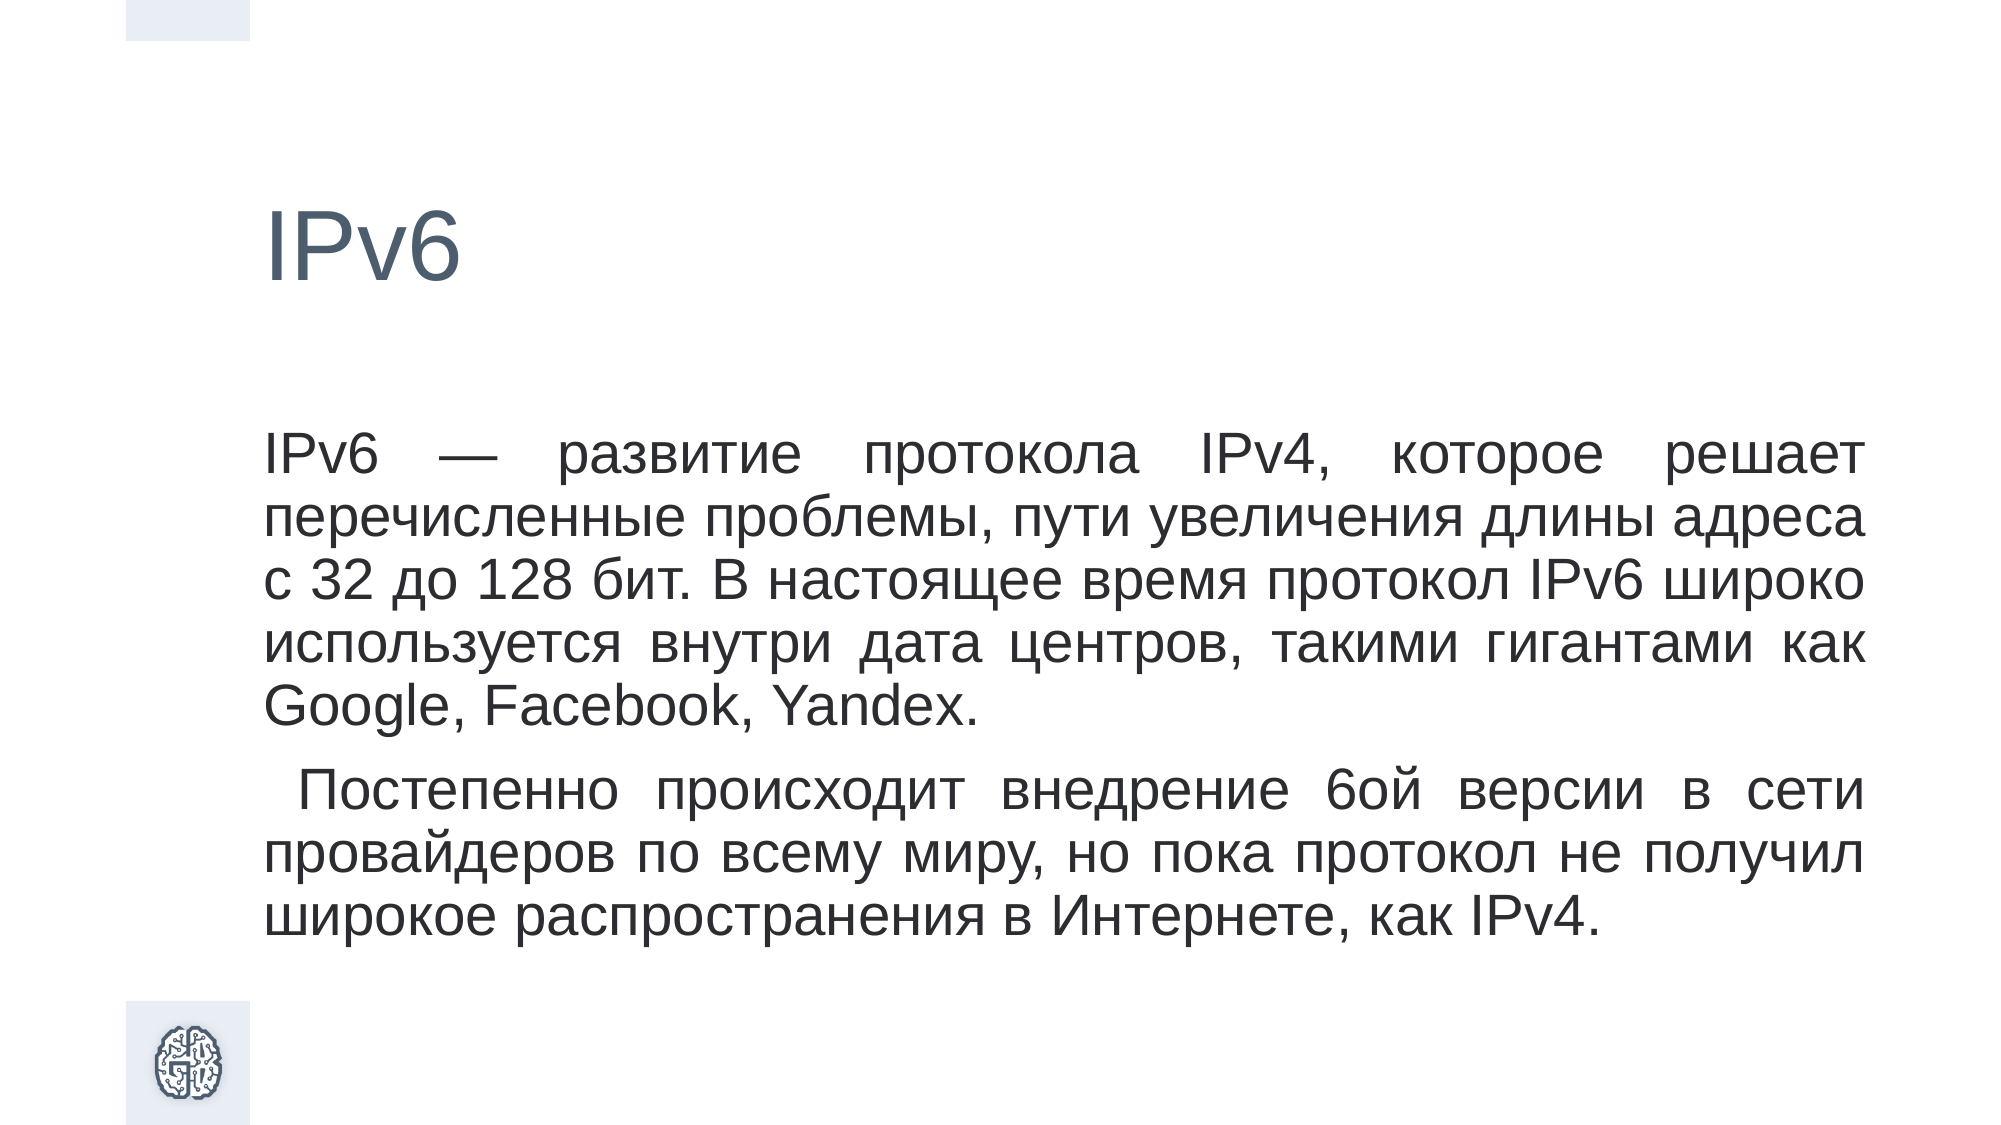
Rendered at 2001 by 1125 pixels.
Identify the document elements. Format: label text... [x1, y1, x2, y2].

list IPv6 — развитие протокола IPv4, которое решает перечисленные проблемы, пути увеличения длины адреса с 32 до 128 бит. В настоящее время протокол IPv6 широко используется внутри дата центров, такими гигантами как Google, Facebook, Yandex. Постепенно происходит внедрение 6ой версии в сети провайдеров по всему миру, но пока протокол не получил широкое распространения в Интернете, как IPv4. [248, 431, 1883, 941]
picture [144, 1016, 232, 1110]
title IPv6 [248, 124, 1752, 372]
